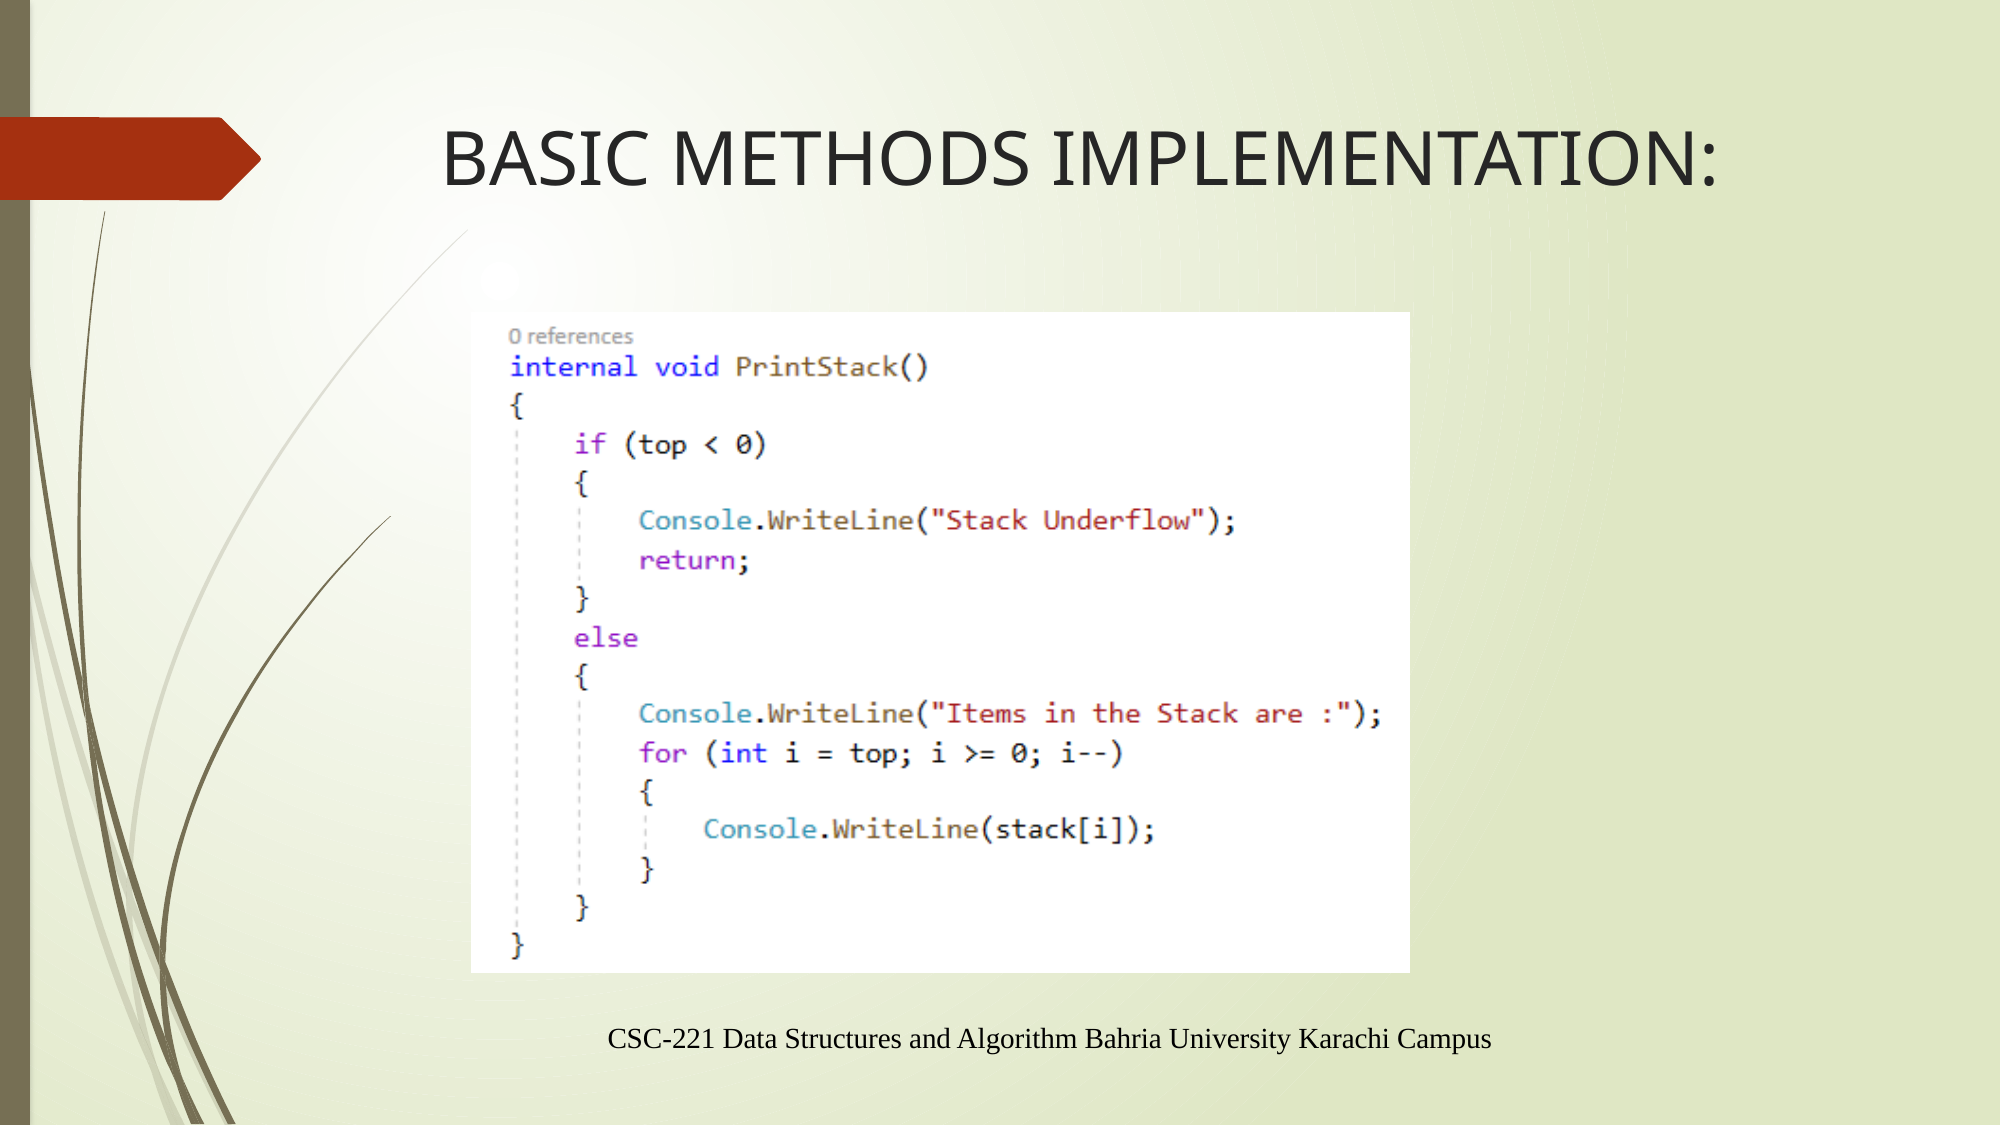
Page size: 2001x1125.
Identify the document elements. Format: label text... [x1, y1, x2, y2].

title BASIC METHODS IMPLEMENTATION: [425, 102, 1888, 313]
picture [470, 312, 1410, 973]
footer CSC-221 Data Structures and Algorithm Bahria University Karachi Campus [424, 1006, 1675, 1067]
